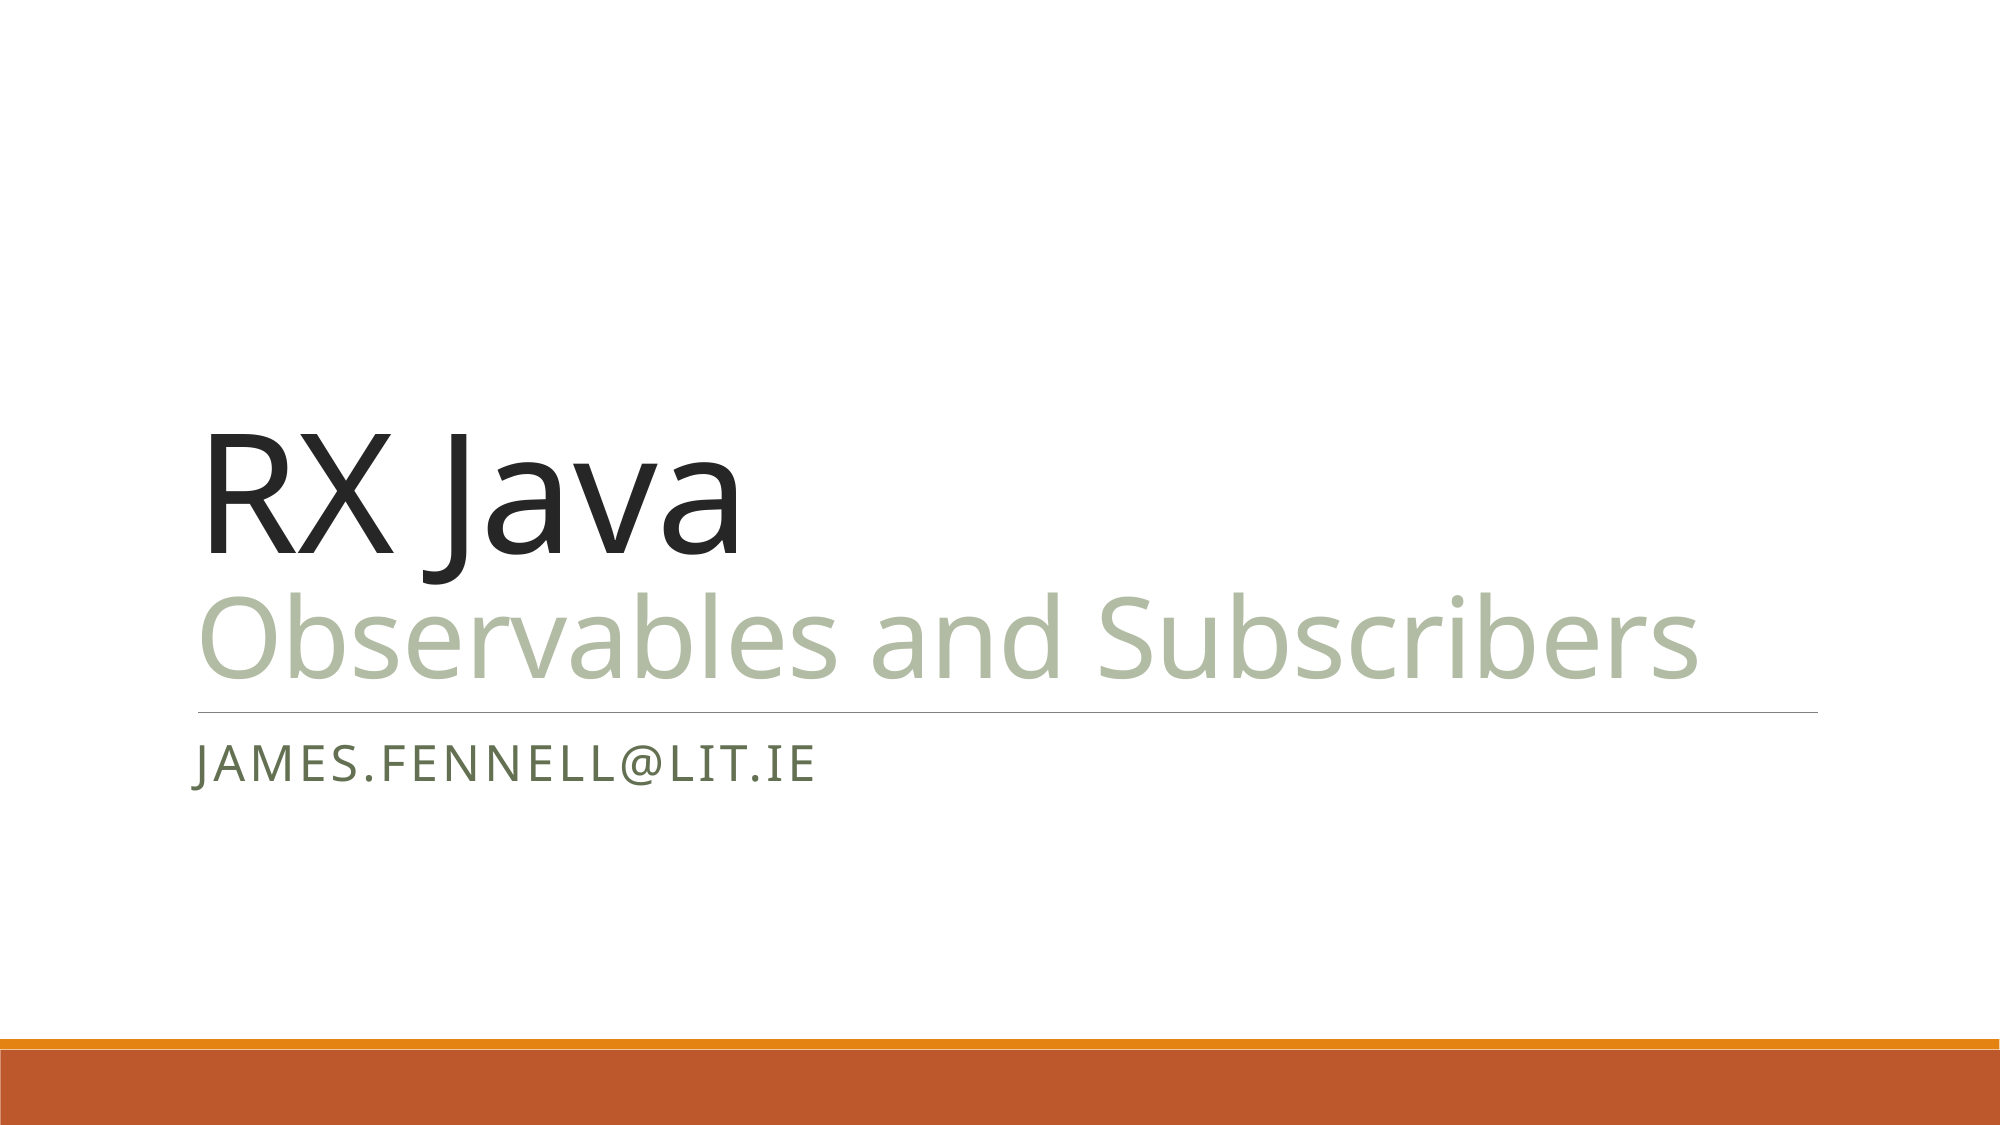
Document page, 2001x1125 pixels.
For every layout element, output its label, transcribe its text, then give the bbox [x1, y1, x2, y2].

subtitle James.Fennell@lit.ie [180, 730, 1831, 919]
title RX Java Observables and Subscribers [180, 124, 1830, 710]
